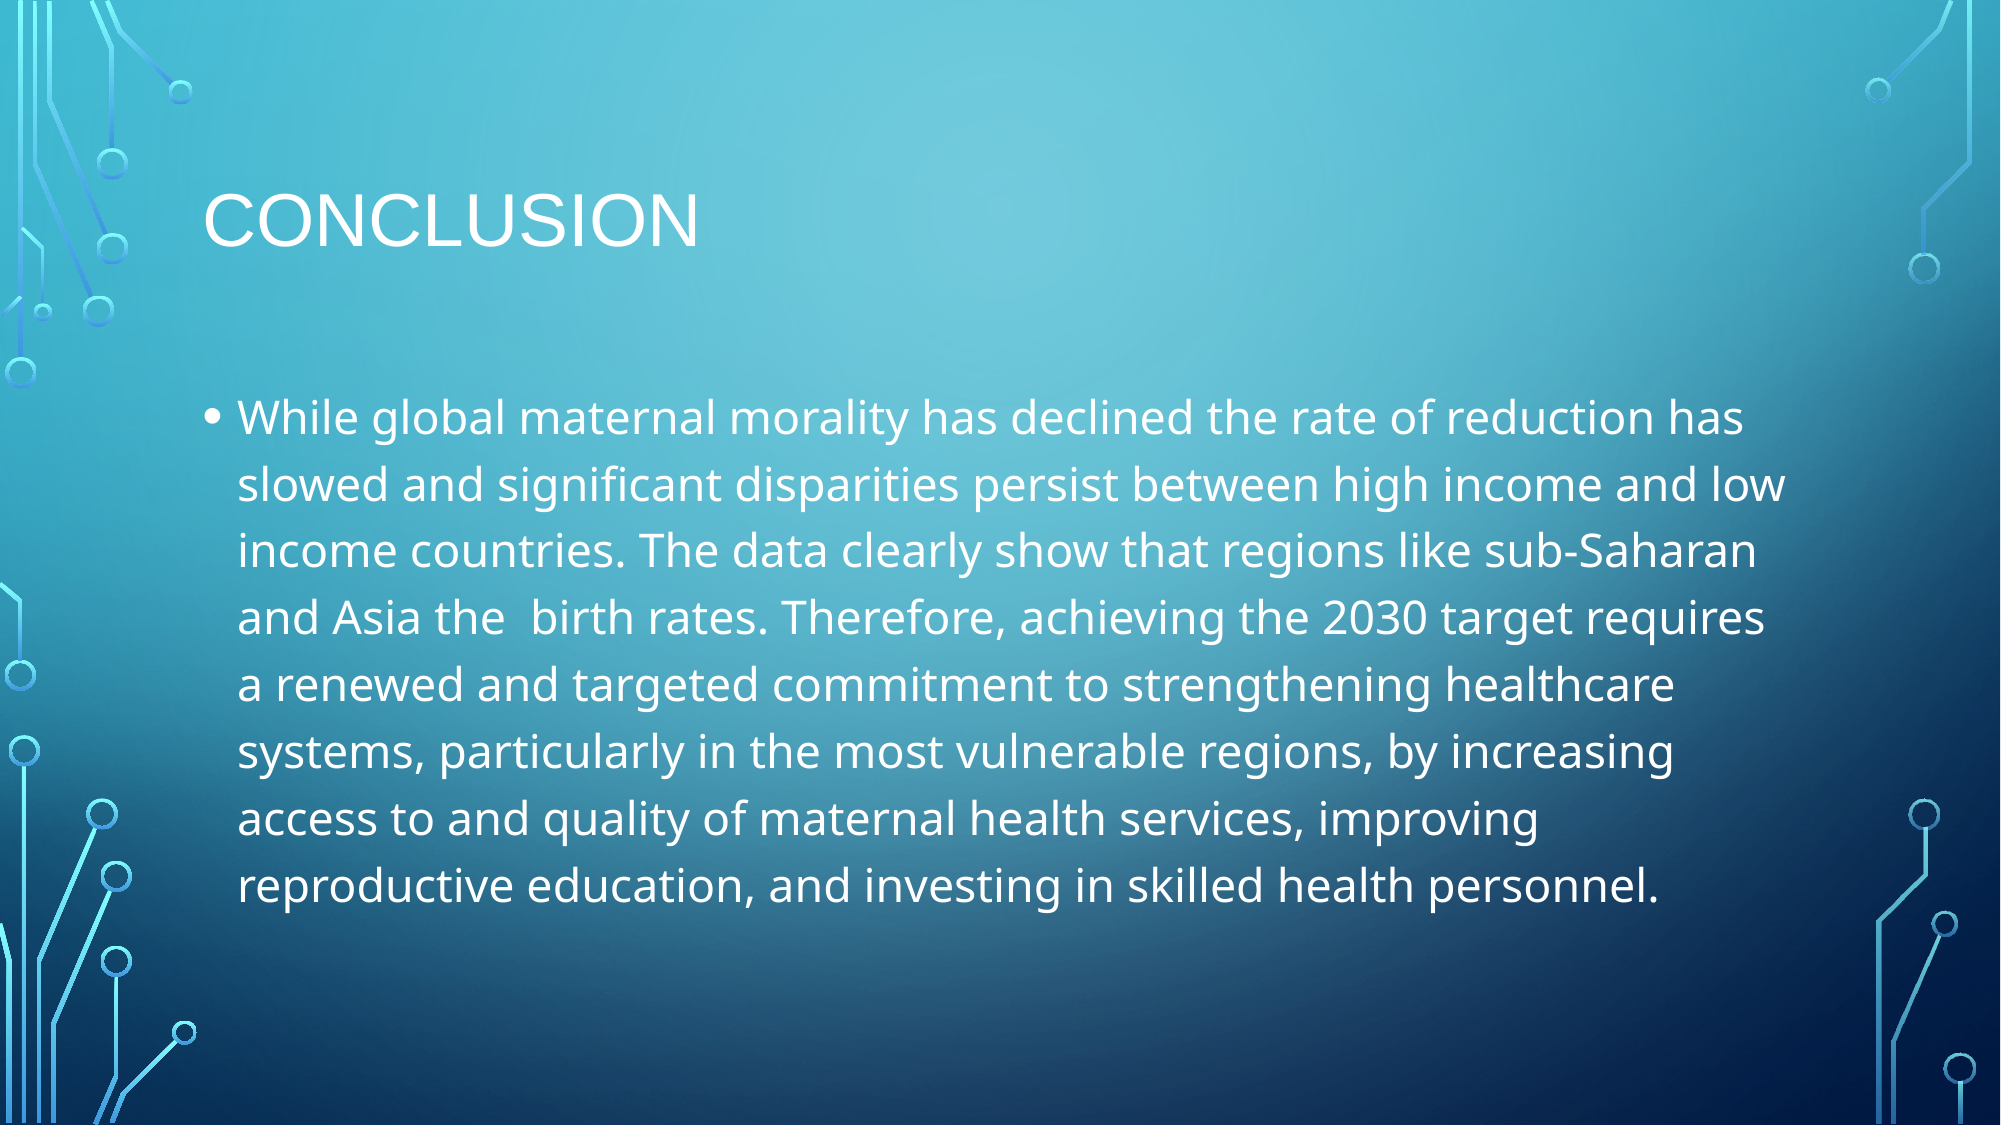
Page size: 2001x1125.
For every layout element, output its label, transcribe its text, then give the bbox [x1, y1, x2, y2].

title Conclusion [187, 101, 1813, 344]
list While global maternal morality has declined the rate of reduction has slowed and significant disparities persist between high income and low income countries. The data clearly show that regions like sub-Saharan and Asia the birth rates. Therefore, achieving the 2030 target requires a renewed and targeted commitment to strengthening healthcare systems, particularly in the most vulnerable regions, by increasing access to and quality of maternal health services, improving reproductive education, and investing in skilled health personnel. [187, 369, 1813, 950]
